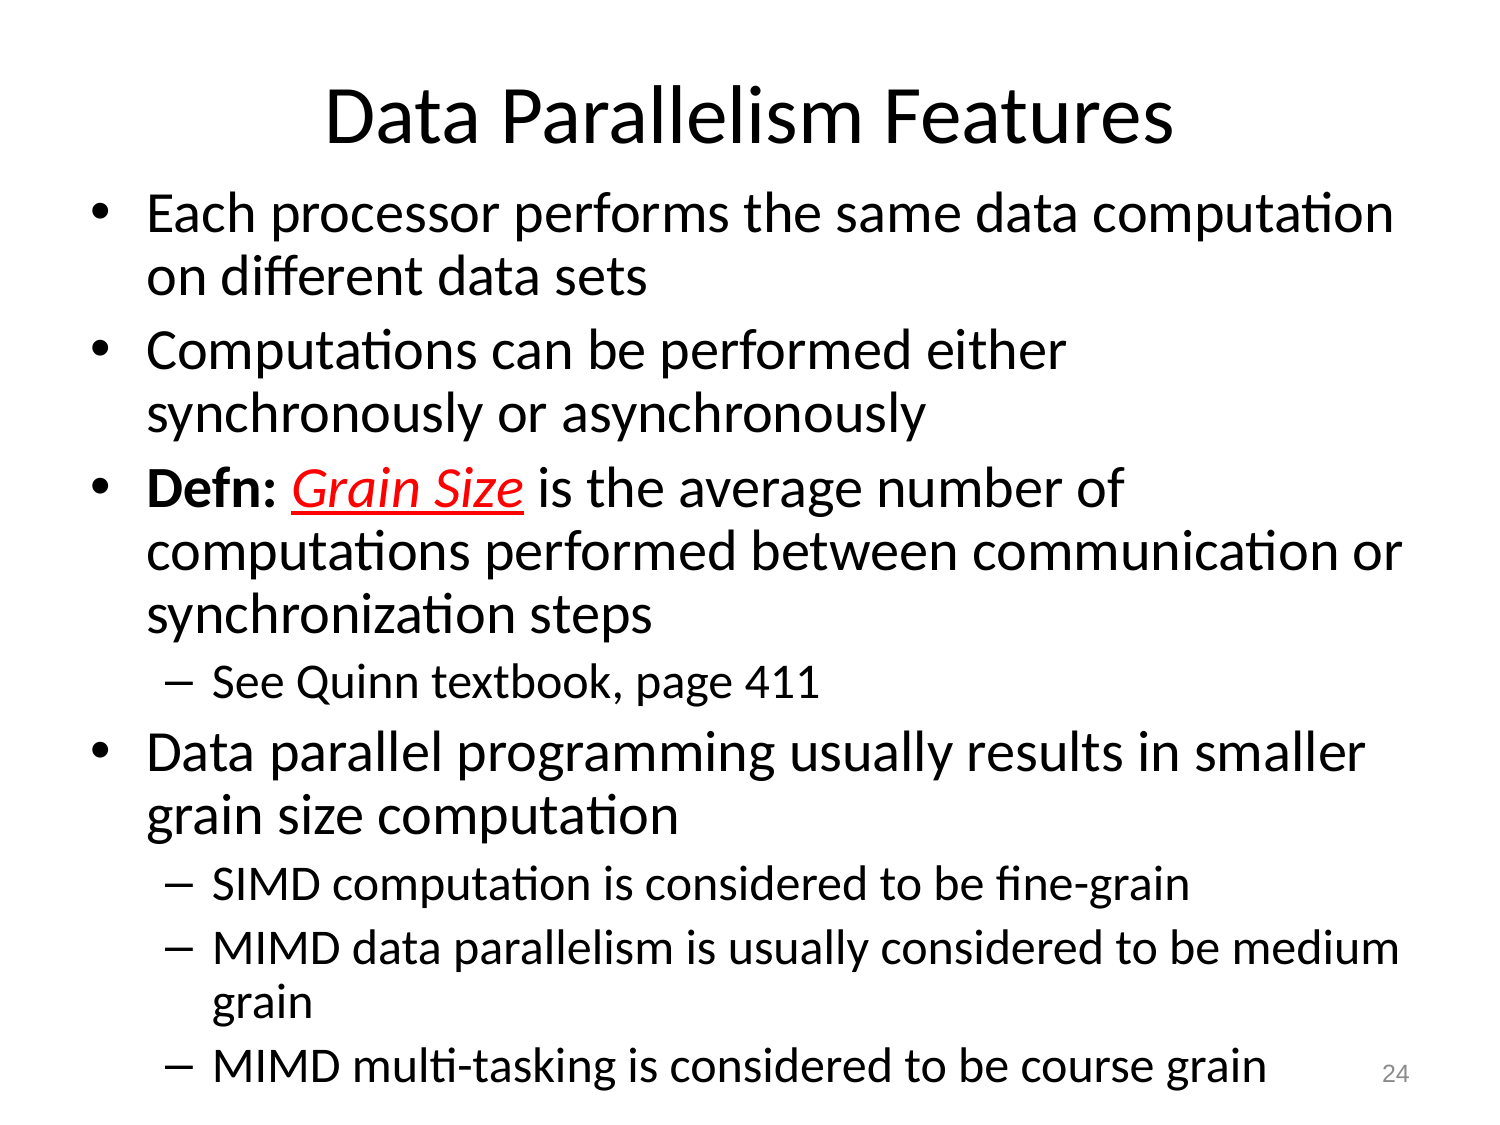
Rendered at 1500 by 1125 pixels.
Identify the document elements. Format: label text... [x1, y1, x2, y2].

title Data Parallelism Features [74, 44, 1426, 174]
list Each processor performs the same data computation on different data sets Computations can be performed either synchronously or asynchronously Defn: Grain Size is the average number of computations performed between communication or synchronization steps See Quinn textbook, page 411 Data parallel programming usually results in smaller grain size computation SIMD computation is considered to be fine-grain MIMD data parallelism is usually considered to be medium grain MIMD multi-tasking is considered to be course grain [74, 174, 1426, 1113]
